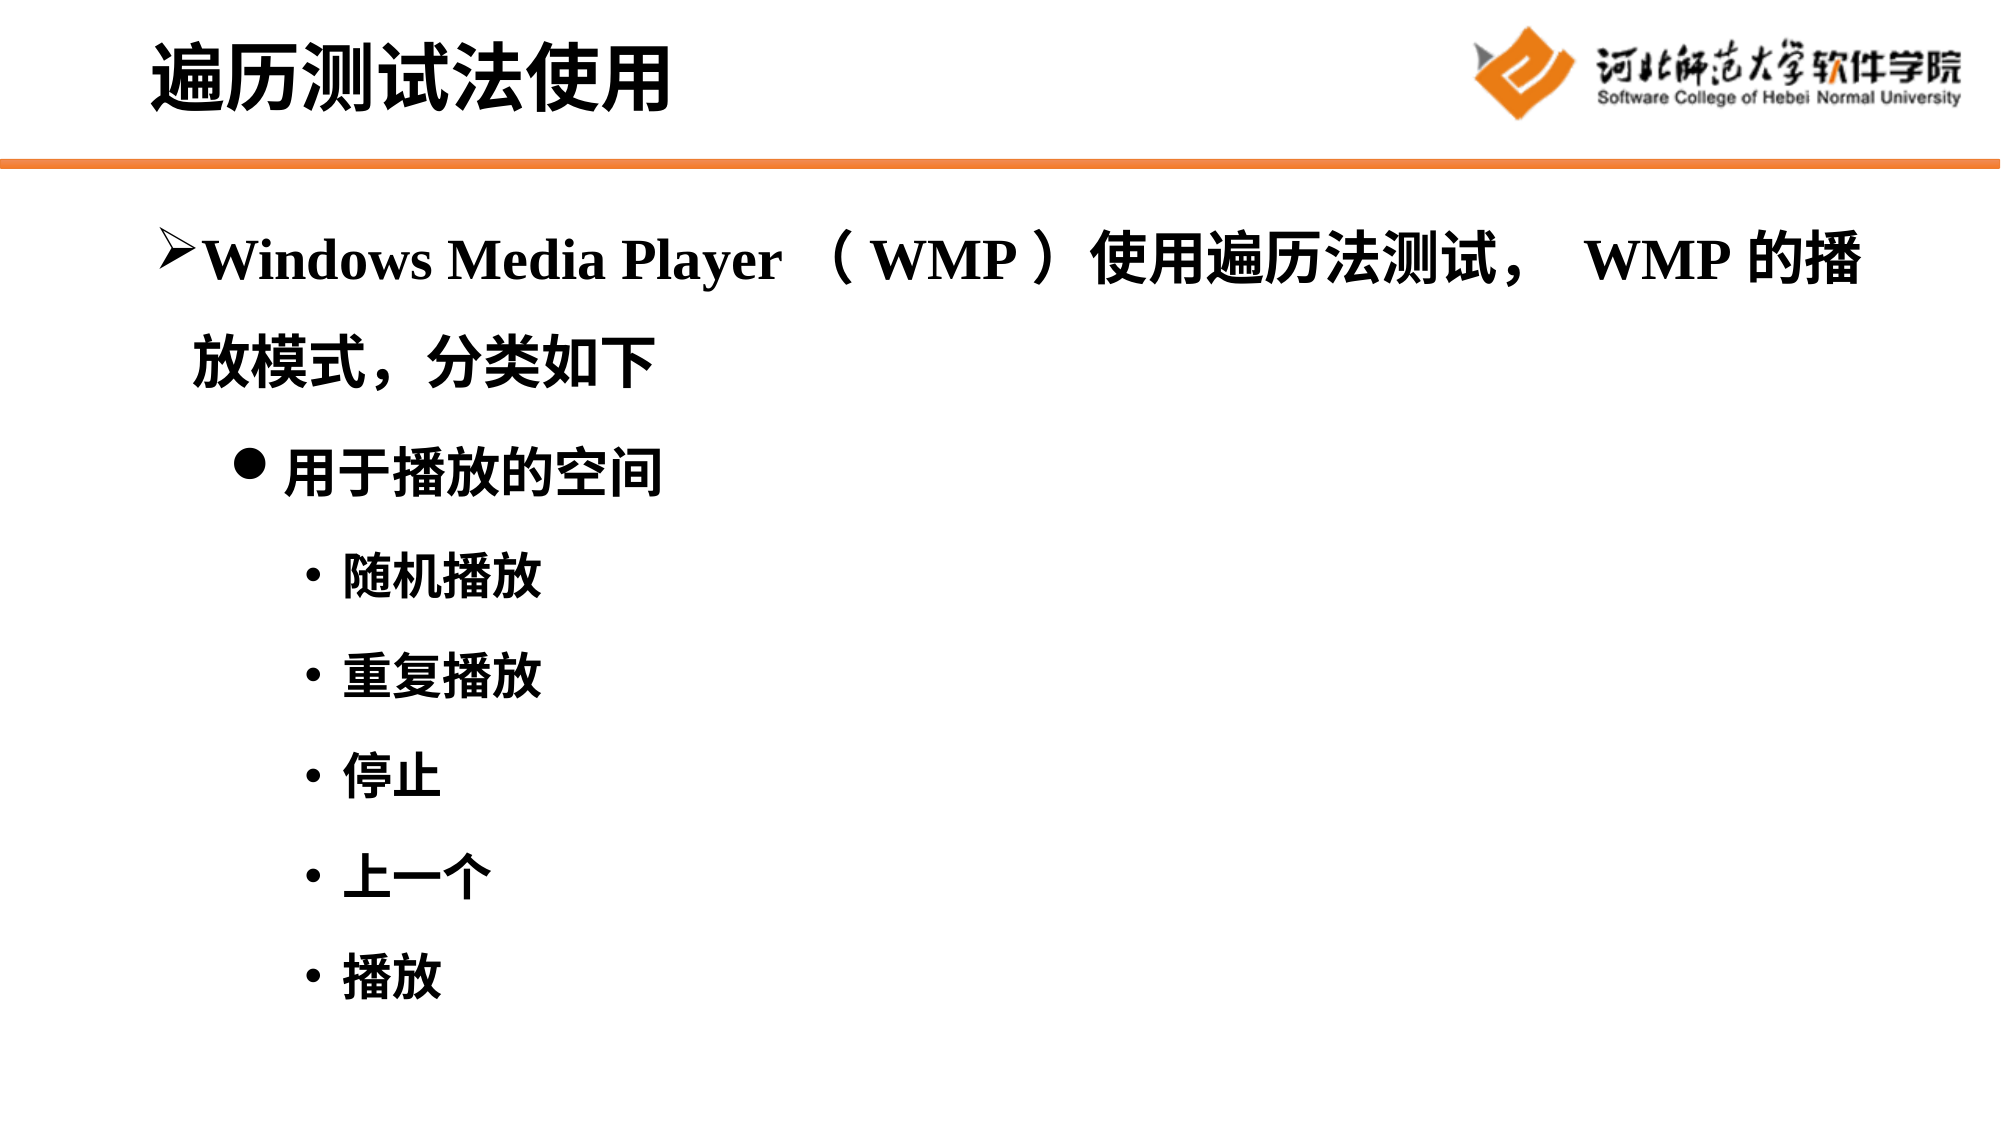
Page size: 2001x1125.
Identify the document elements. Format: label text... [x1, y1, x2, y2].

title 遍历测试法使用 [135, 8, 1861, 155]
list Windows Media Player（WMP）使用遍历法测试， WMP的播放模式，分类如下 用于播放的空间 随机播放 重复播放 停止 上一个 播放 [139, 178, 1880, 1040]
picture [1861, 18, 1988, 126]
